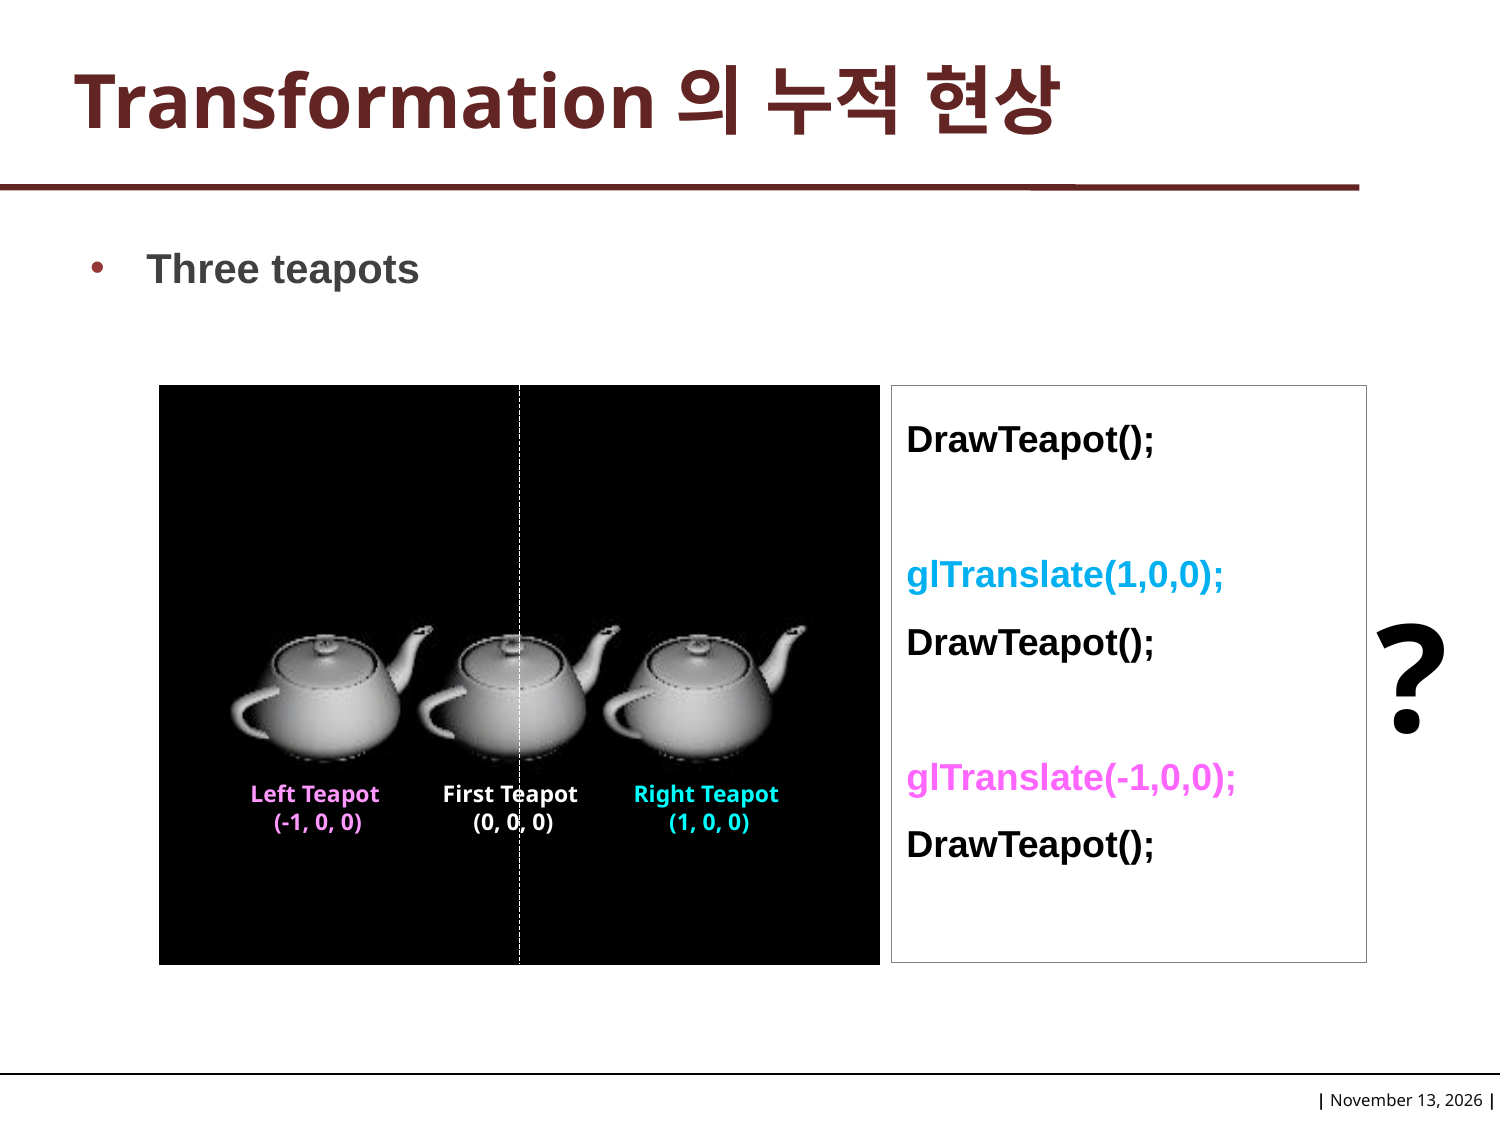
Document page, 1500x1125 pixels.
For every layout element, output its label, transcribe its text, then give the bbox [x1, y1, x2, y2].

title Transformation의 누적 현상 [44, 33, 1395, 164]
list Three teapots [75, 234, 1425, 1032]
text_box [159, 385, 519, 965]
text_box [520, 385, 881, 965]
text_box ? [1361, 575, 1463, 771]
text_box DrawTeapot(); glTranslate(1,0,0); DrawTeapot(); glTranslate(-1,0,0); DrawTeapot(); [891, 385, 1367, 963]
